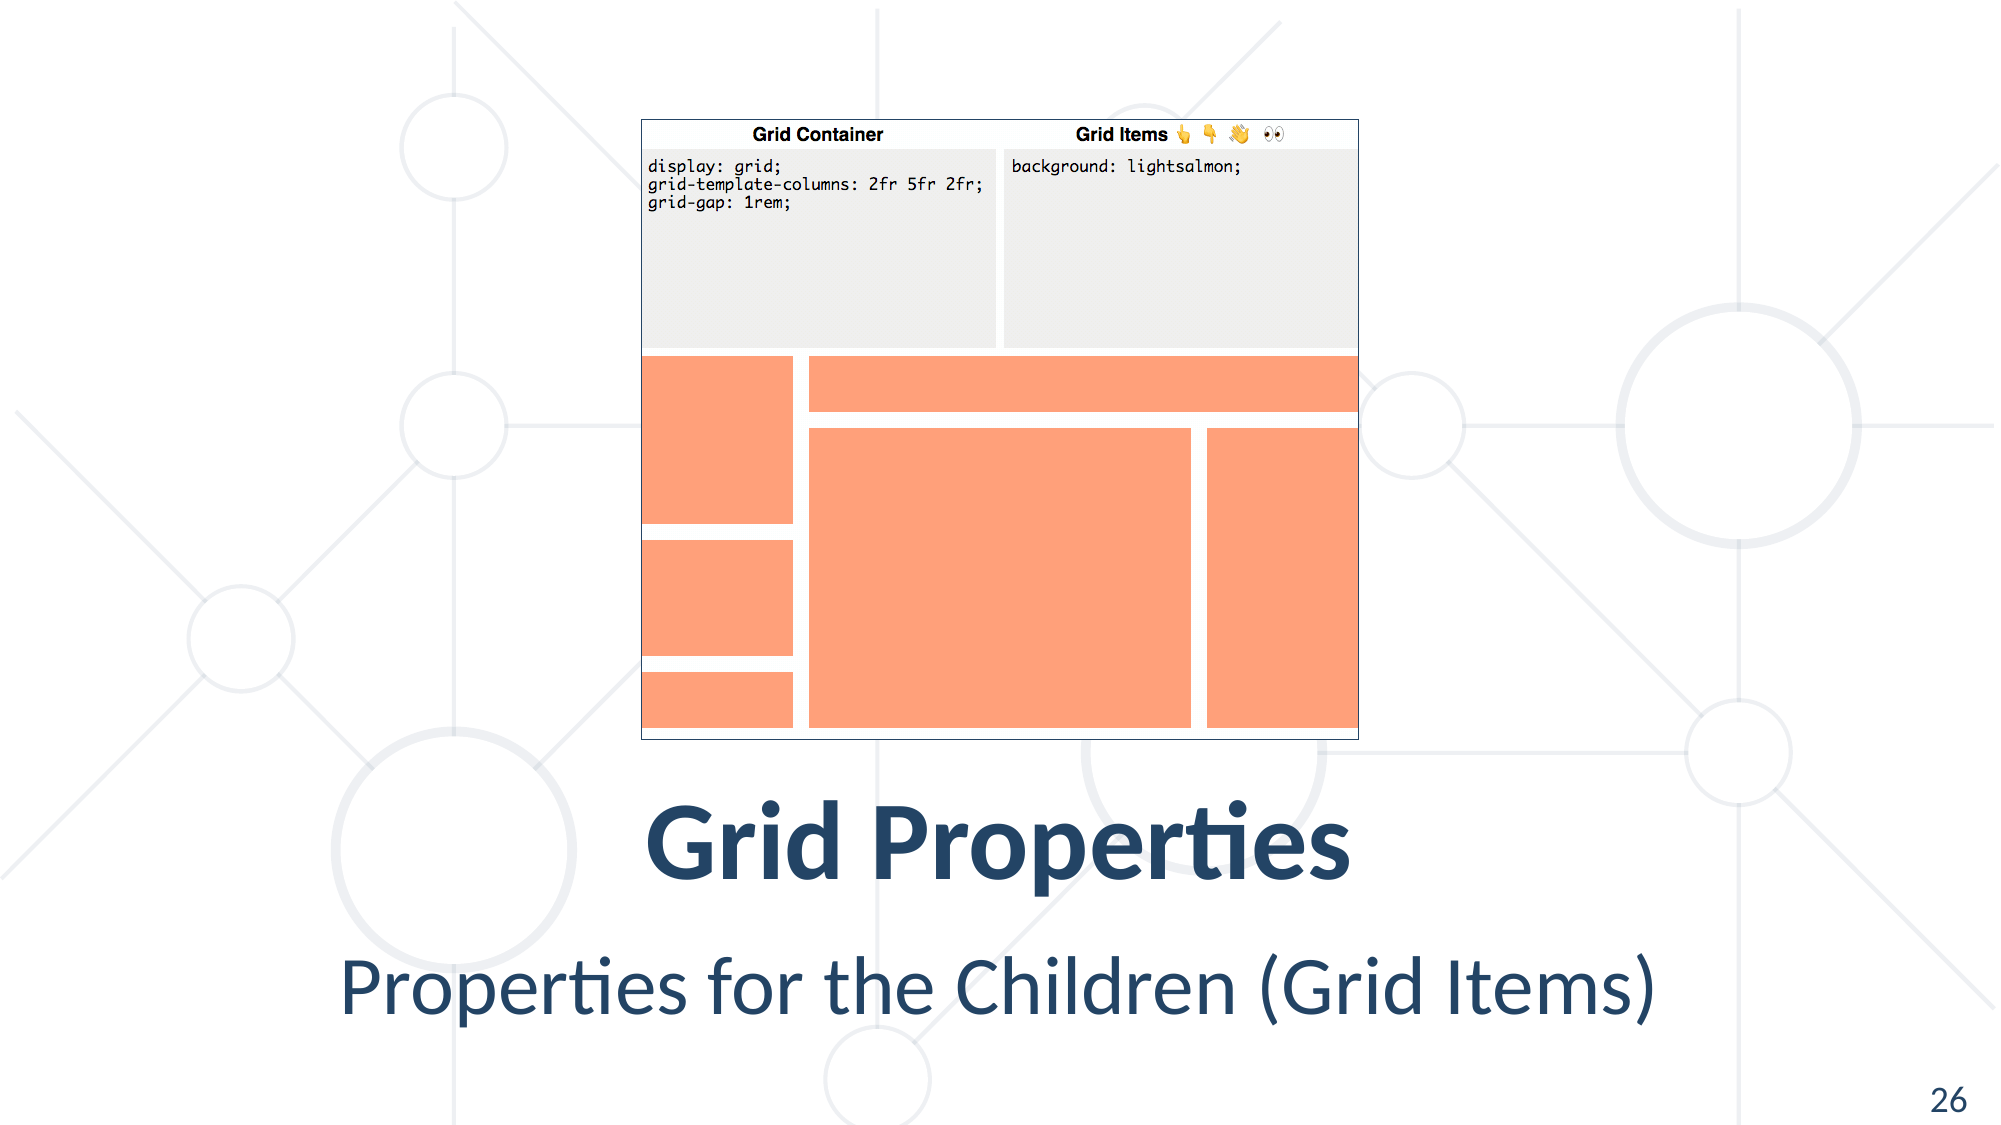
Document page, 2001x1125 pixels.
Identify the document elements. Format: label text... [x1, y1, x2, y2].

subtitle Properties for the Children (Grid Items) [100, 916, 1900, 1043]
slide_number 26 [1915, 1067, 2000, 1125]
picture [641, 119, 1359, 740]
title Grid Properties [100, 771, 1900, 898]
